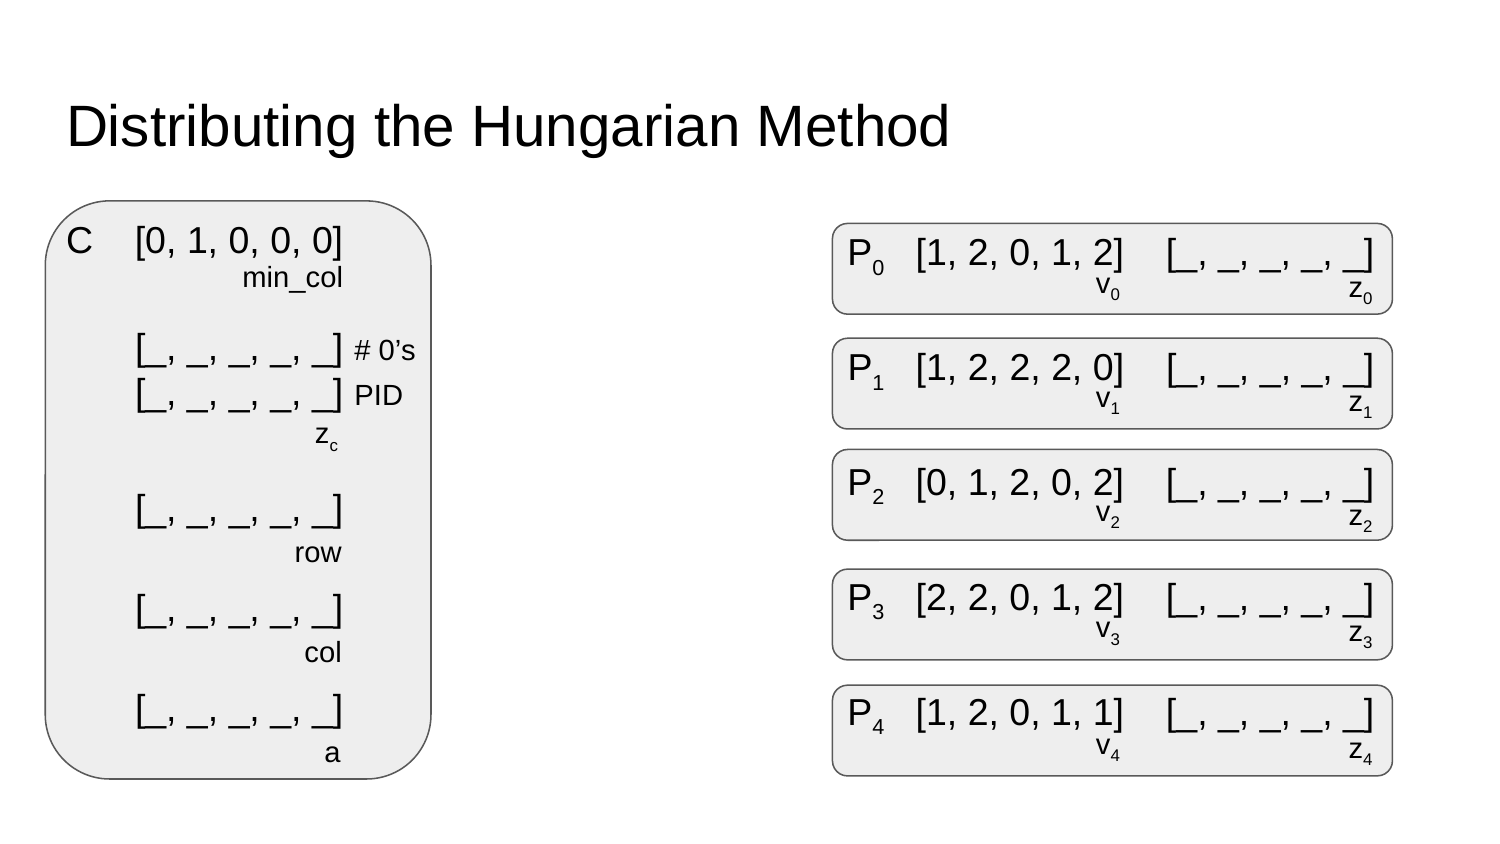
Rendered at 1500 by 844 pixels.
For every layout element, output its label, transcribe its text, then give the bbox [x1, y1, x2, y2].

text_box P4 [1, 2, 0, 1, 1] [_, _, _, _, _] [832, 672, 1449, 738]
text_box zc [299, 399, 452, 465]
text_box row [279, 518, 431, 569]
text_box [_, _, _, _, _] [120, 669, 487, 734]
text_box col [289, 618, 422, 669]
text_box [832, 738, 1080, 776]
text_box [832, 279, 1080, 315]
text_box [379, 226, 431, 307]
text_box [832, 393, 1333, 429]
text_box z1 [1333, 366, 1485, 432]
text_box v3 [1080, 593, 1233, 659]
text_box [_, _, _, _, _] # 0’s [_, _, _, _, _] PID [120, 307, 452, 373]
text_box [832, 508, 1080, 541]
text_box [_, _, _, _, _] [120, 469, 487, 535]
text_box a [309, 717, 389, 783]
text_box z3 [1333, 597, 1485, 663]
text_box P3 [2, 2, 0, 1, 2] [_, _, _, _, _] [832, 557, 1449, 623]
text_box z0 [1333, 253, 1485, 318]
text_box P1 [1, 2, 2, 2, 0] [_, _, _, _, _] [832, 328, 1441, 393]
text_box v4 [1080, 710, 1233, 776]
text_box v0 [1080, 249, 1233, 315]
text_box [1233, 508, 1333, 541]
text_box z2 [1333, 480, 1485, 546]
text_box [45, 238, 431, 779]
text_box [832, 623, 1333, 660]
text_box P0 [1, 2, 0, 1, 2] [_, _, _, _, _] [832, 213, 1500, 279]
text_box C [0, 1, 0, 0, 0] [51, 200, 418, 266]
text_box min_col [227, 243, 379, 307]
text_box z4 [1333, 714, 1485, 779]
title Distributing the Hungarian Method [51, 72, 1449, 167]
text_box P2 [0, 1, 2, 0, 2] [_, _, _, _, _] [832, 442, 1461, 508]
text_box [_, _, _, _, _] [120, 569, 487, 634]
text_box v1 [1080, 363, 1233, 428]
text_box [1233, 738, 1333, 776]
text_box v2 [1080, 476, 1233, 542]
text_box [1233, 279, 1333, 315]
